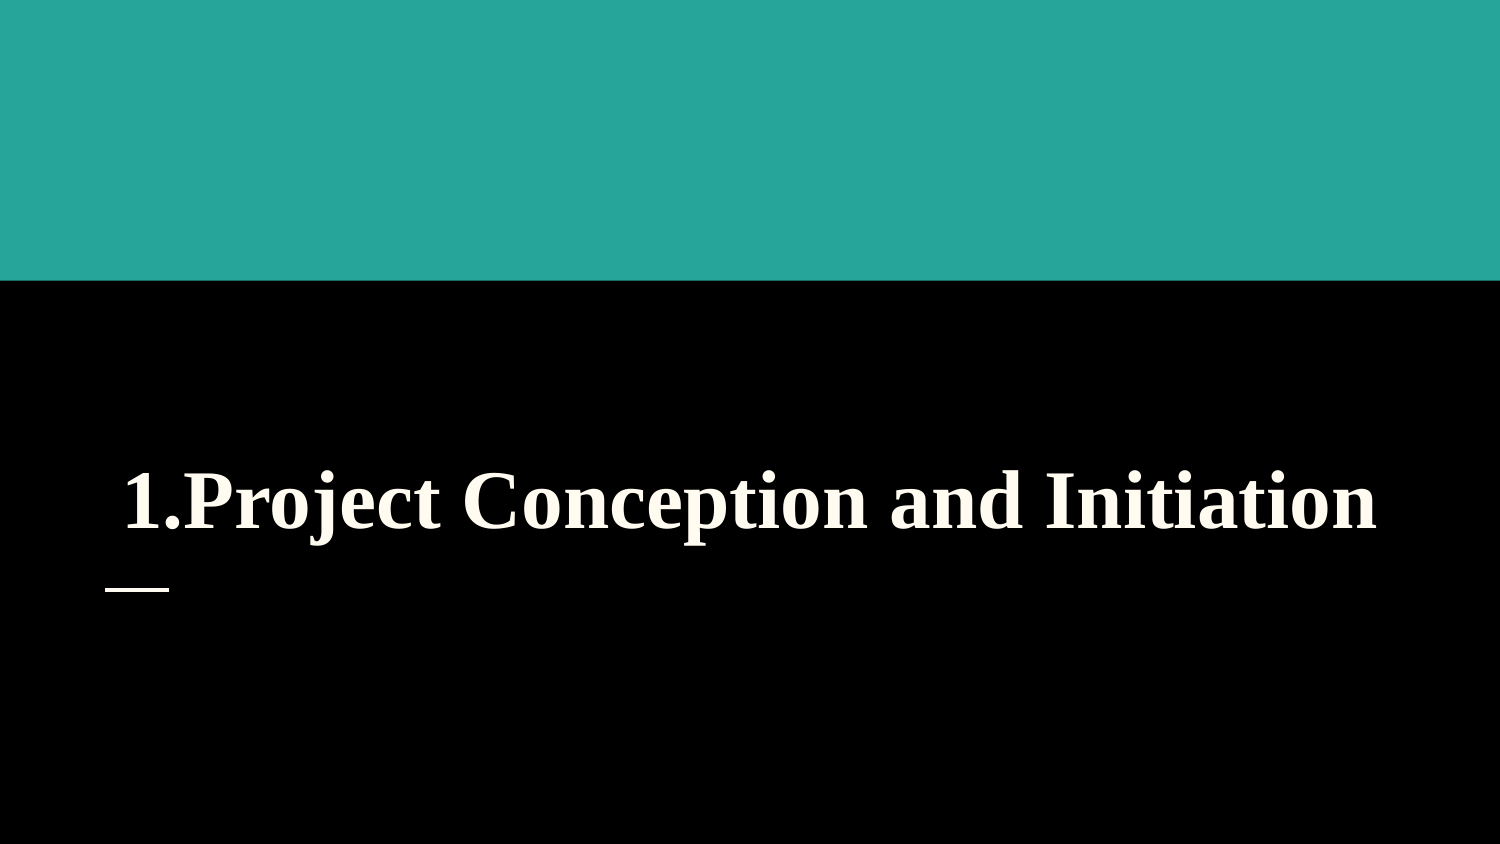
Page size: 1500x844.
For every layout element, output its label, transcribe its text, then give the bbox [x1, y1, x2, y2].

title 1.Project Conception and Initiation [84, 310, 1416, 561]
